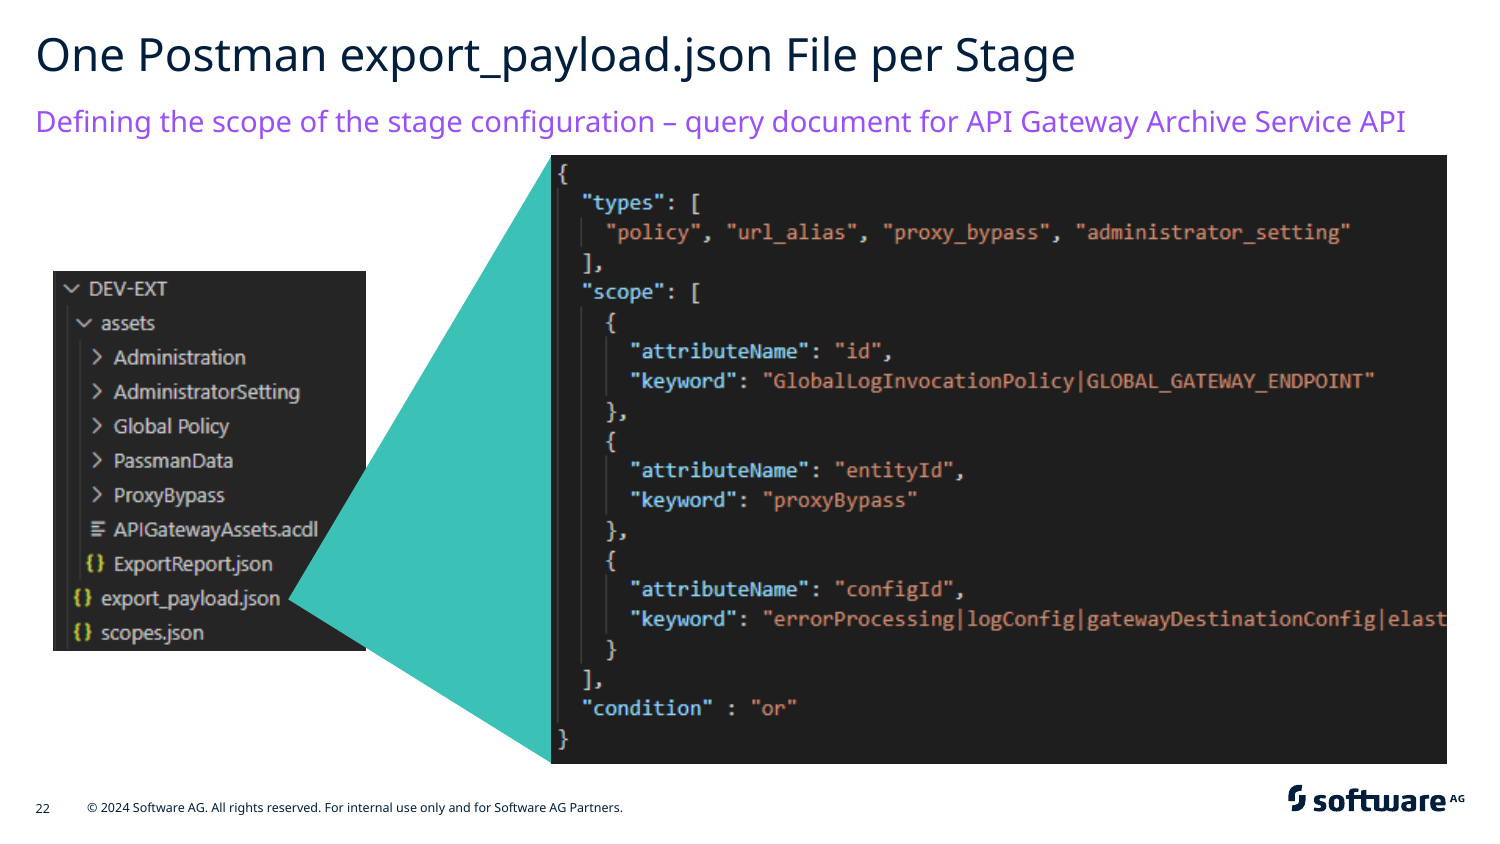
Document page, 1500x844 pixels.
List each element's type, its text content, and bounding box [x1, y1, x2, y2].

list Defining the scope of the stage configuration – query document for API Gateway Archive Service API [35, 103, 1465, 136]
footer © 2024 Software AG. All rights reserved. For internal use only and for Software AG Partners. [87, 800, 727, 815]
slide_number 22 [35, 800, 87, 815]
title One Postman export_payload.json File per Stage [35, 32, 1465, 92]
text_box [366, 151, 553, 766]
picture [52, 271, 366, 652]
picture [551, 155, 1448, 764]
